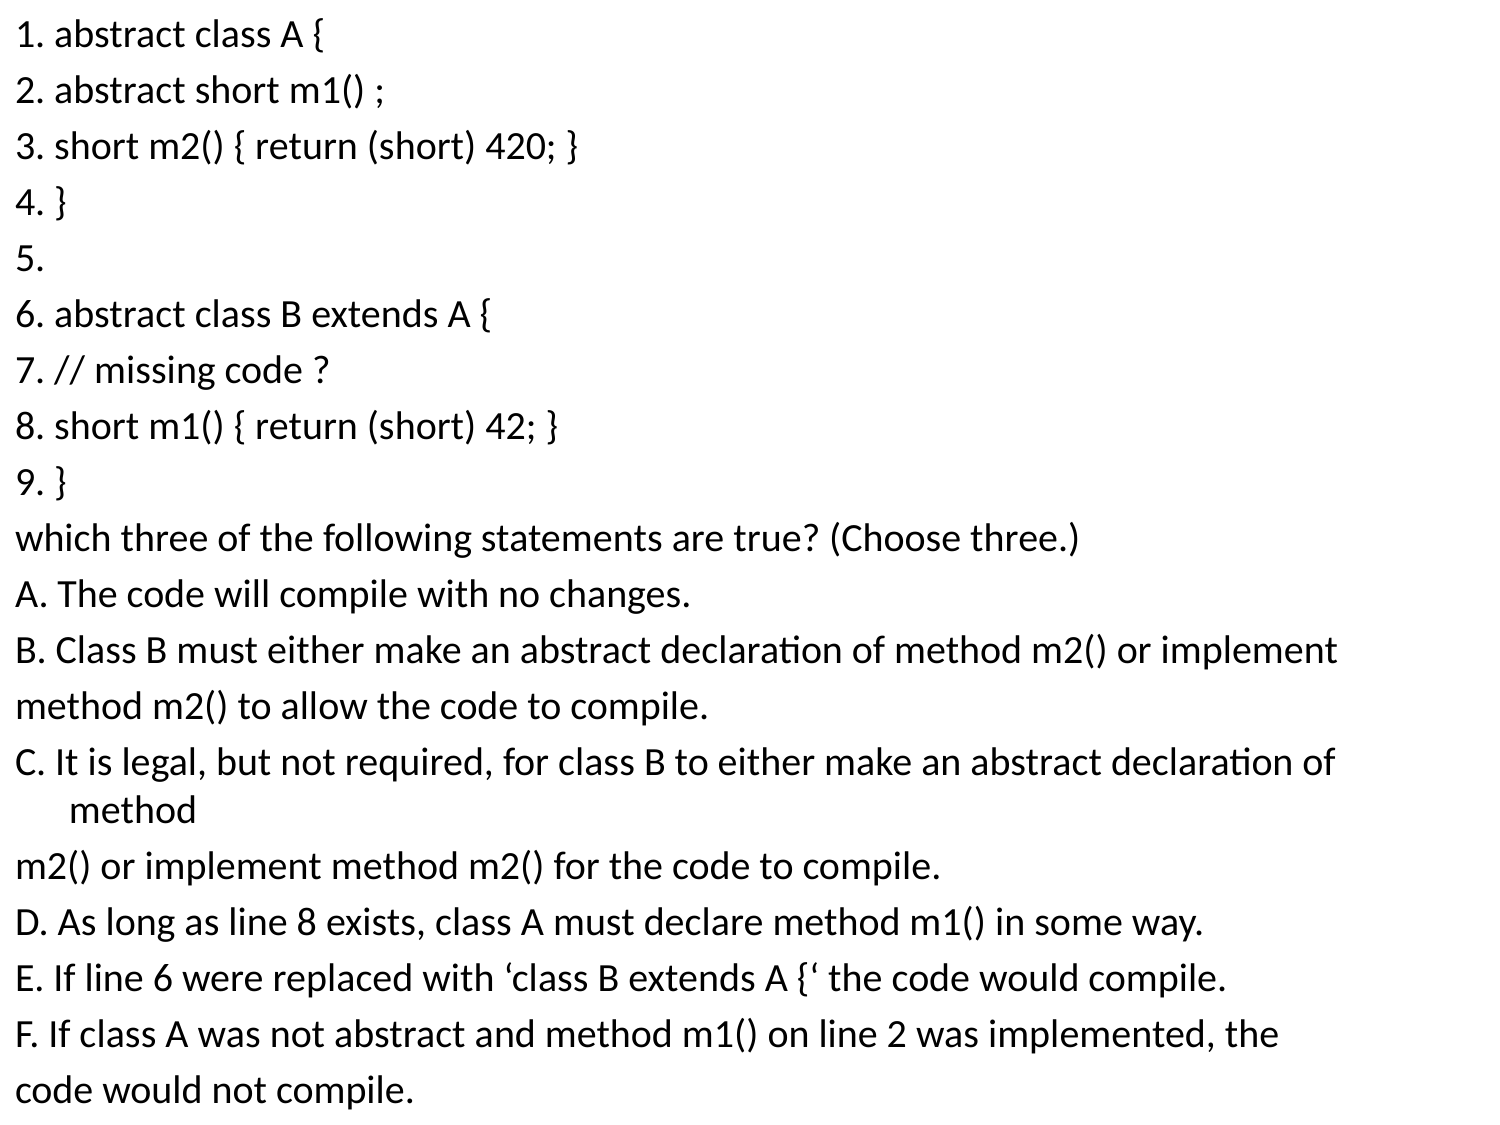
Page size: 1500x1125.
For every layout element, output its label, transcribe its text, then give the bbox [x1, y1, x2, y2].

list 1. abstract class A { 2. abstract short m1() ; 3. short m2() { return (short) 420; } 4. } 5. 6. abstract class B extends A { 7. // missing code ? 8. short m1() { return (short) 42; } 9. } which three of the following statements are true? (Choose three.) A. The code will compile with no changes. B. Class B must either make an abstract declaration of method m2() or implement method m2() to allow the code to compile. C. It is legal, but not required, for class B to either make an abstract declaration of method m2() or implement method m2() for the code to compile. D. As long as line 8 exists, class A must declare method m1() in some way. E. If line 6 were replaced with ‘class B extends A {‘ the code would compile. F. If class A was not abstract and method m1() on line 2 was implemented, the code would not compile. [0, 0, 1425, 1125]
